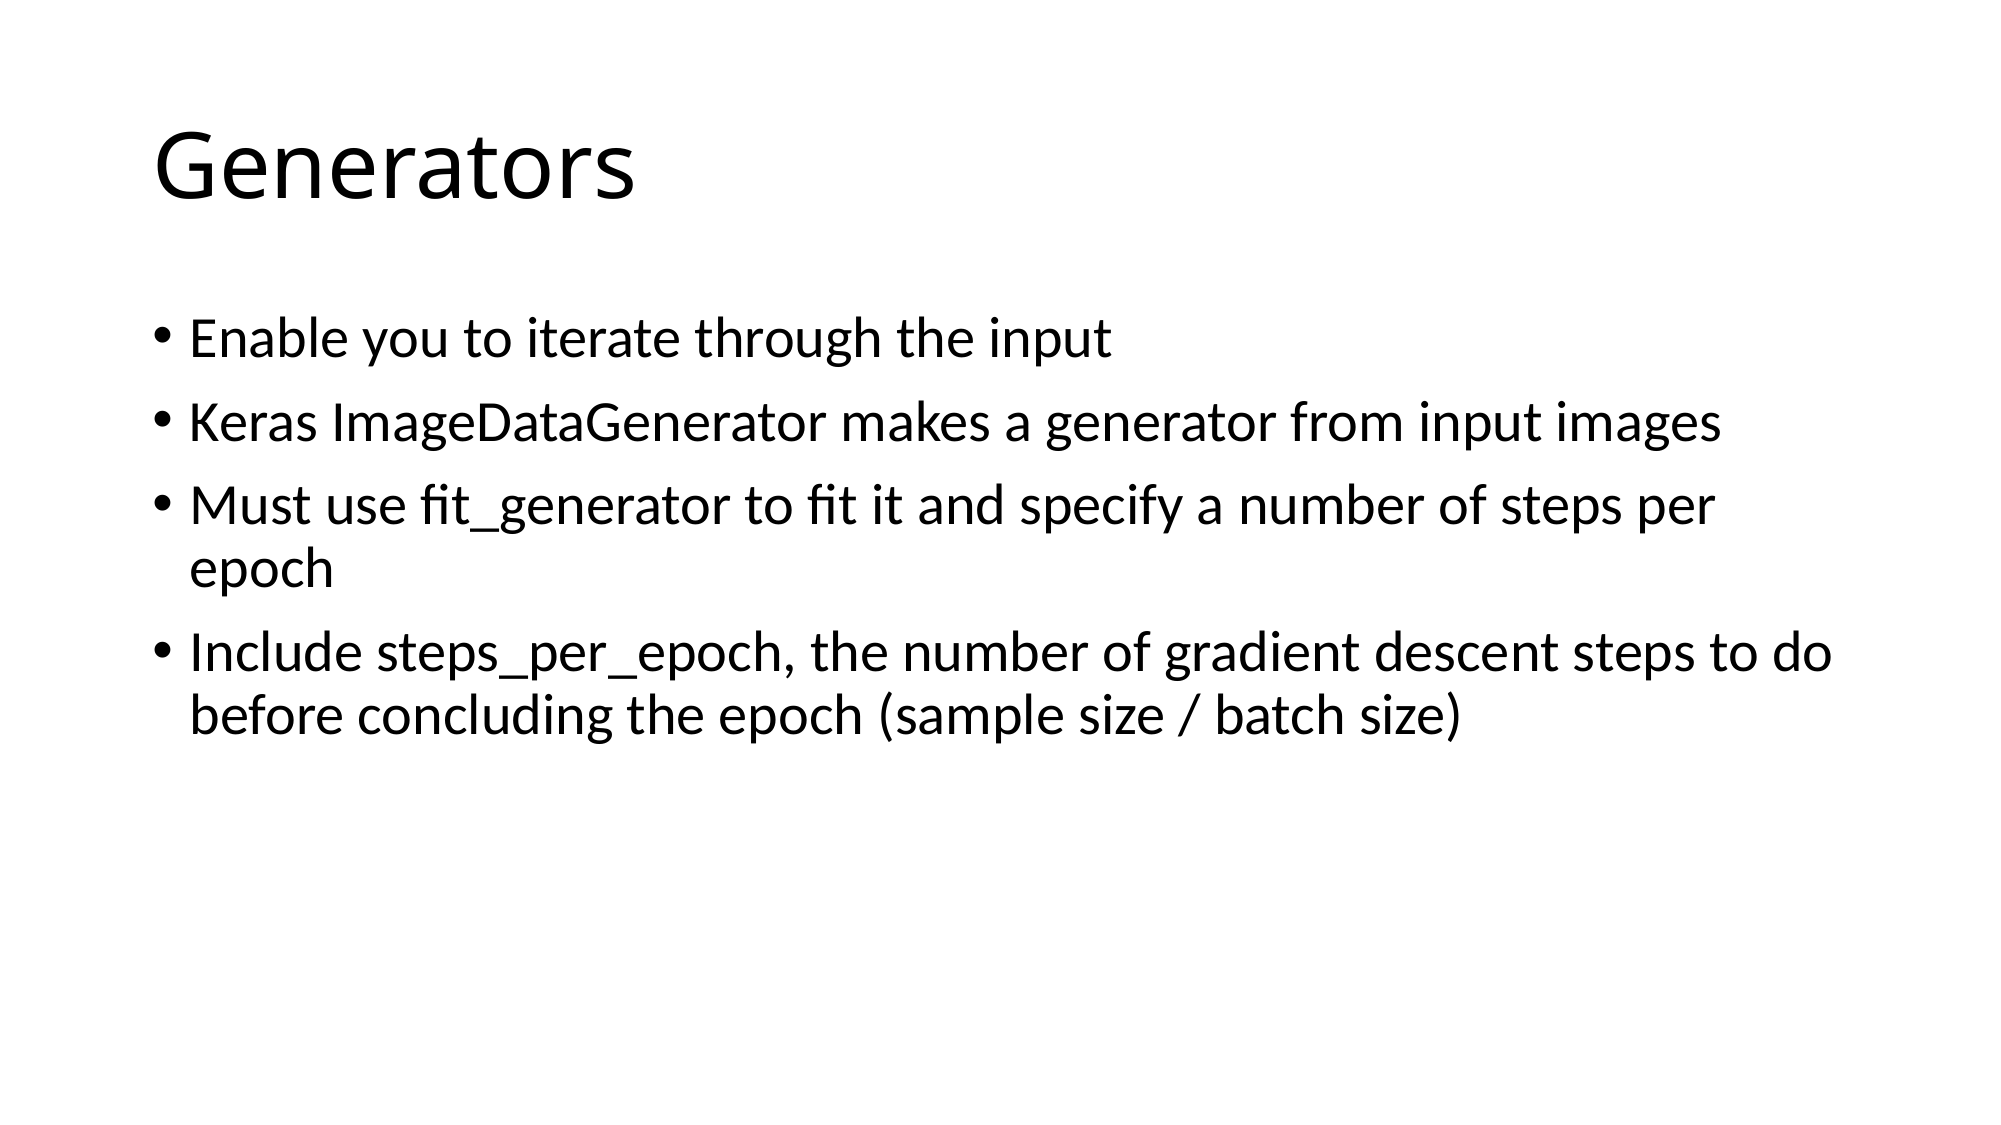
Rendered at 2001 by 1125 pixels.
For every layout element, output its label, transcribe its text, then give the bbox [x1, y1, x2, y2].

title Generators [137, 59, 1863, 278]
list Enable you to iterate through the input Keras ImageDataGenerator makes a generator from input images Must use fit_generator to fit it and specify a number of steps per epoch Include steps_per_epoch, the number of gradient descent steps to do before concluding the epoch (sample size / batch size) [137, 299, 1863, 1014]
